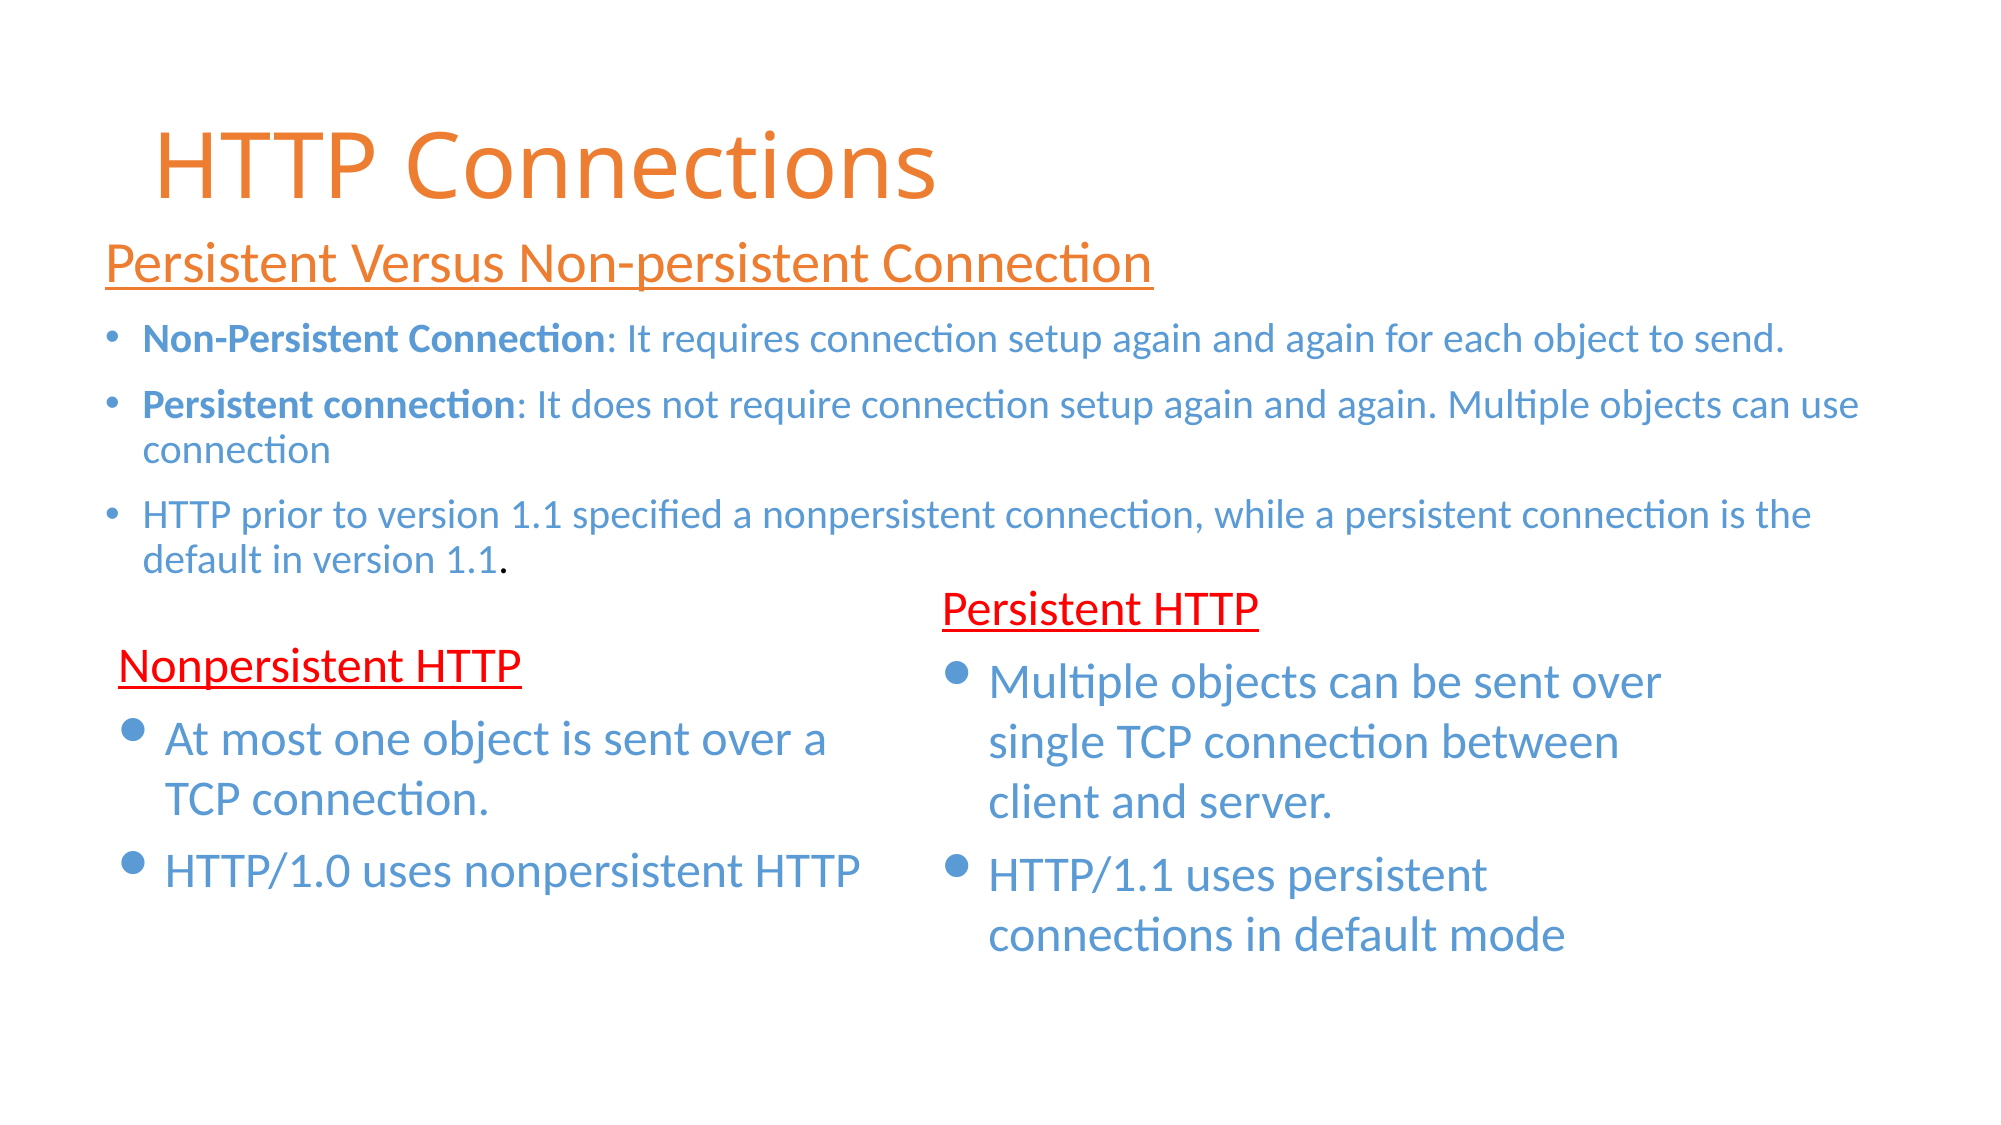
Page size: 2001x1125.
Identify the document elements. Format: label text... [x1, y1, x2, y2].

text_box Persistent HTTP Multiple objects can be sent over single TCP connection between client and server. HTTP/1.1 uses persistent connections in default mode [913, 568, 1721, 1063]
list Persistent Versus Non-persistent Connection Non-Persistent Connection: It requires connection setup again and again for each object to send. Persistent connection: It does not require connection setup again and again. Multiple objects can use connection HTTP prior to version 1.1 specified a nonpersistent connection, while a persistent connection is the default in version 1.1. [90, 224, 1944, 1014]
title HTTP Connections [137, 59, 1863, 224]
text_box Nonpersistent HTTP At most one object is sent over a TCP connection. HTTP/1.0 uses nonpersistent HTTP [89, 625, 913, 933]
